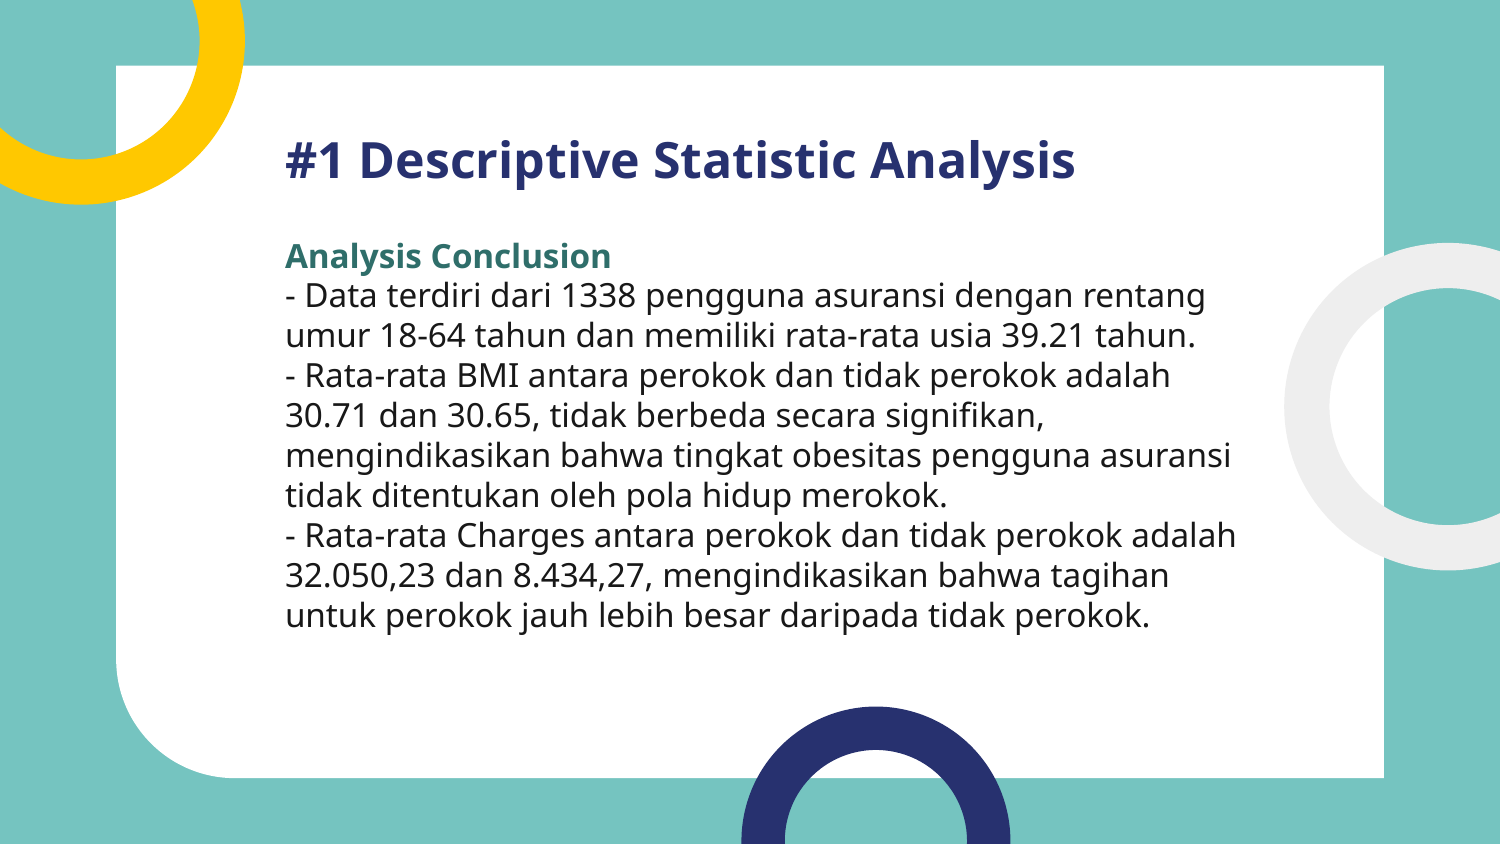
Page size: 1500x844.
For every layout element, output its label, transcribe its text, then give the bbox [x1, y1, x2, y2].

subtitle Analysis Conclusion - Data terdiri dari 1338 pengguna asuransi dengan rentang umur 18-64 tahun dan memiliki rata-rata usia 39.21 tahun. - Rata-rata BMI antara perokok dan tidak perokok adalah 30.71 dan 30.65, tidak berbeda secara signifikan, mengindikasikan bahwa tingkat obesitas pengguna asuransi tidak ditentukan oleh pola hidup merokok. - Rata-rata Charges antara perokok dan tidak perokok adalah 32.050,23 dan 8.434,27, mengindikasikan bahwa tagihan untuk perokok jauh lebih besar daripada tidak perokok. [270, 219, 1262, 697]
title #1 Descriptive Statistic Analysis [270, 113, 1308, 220]
text_box [741, 706, 1011, 844]
text_box [1284, 242, 1500, 571]
